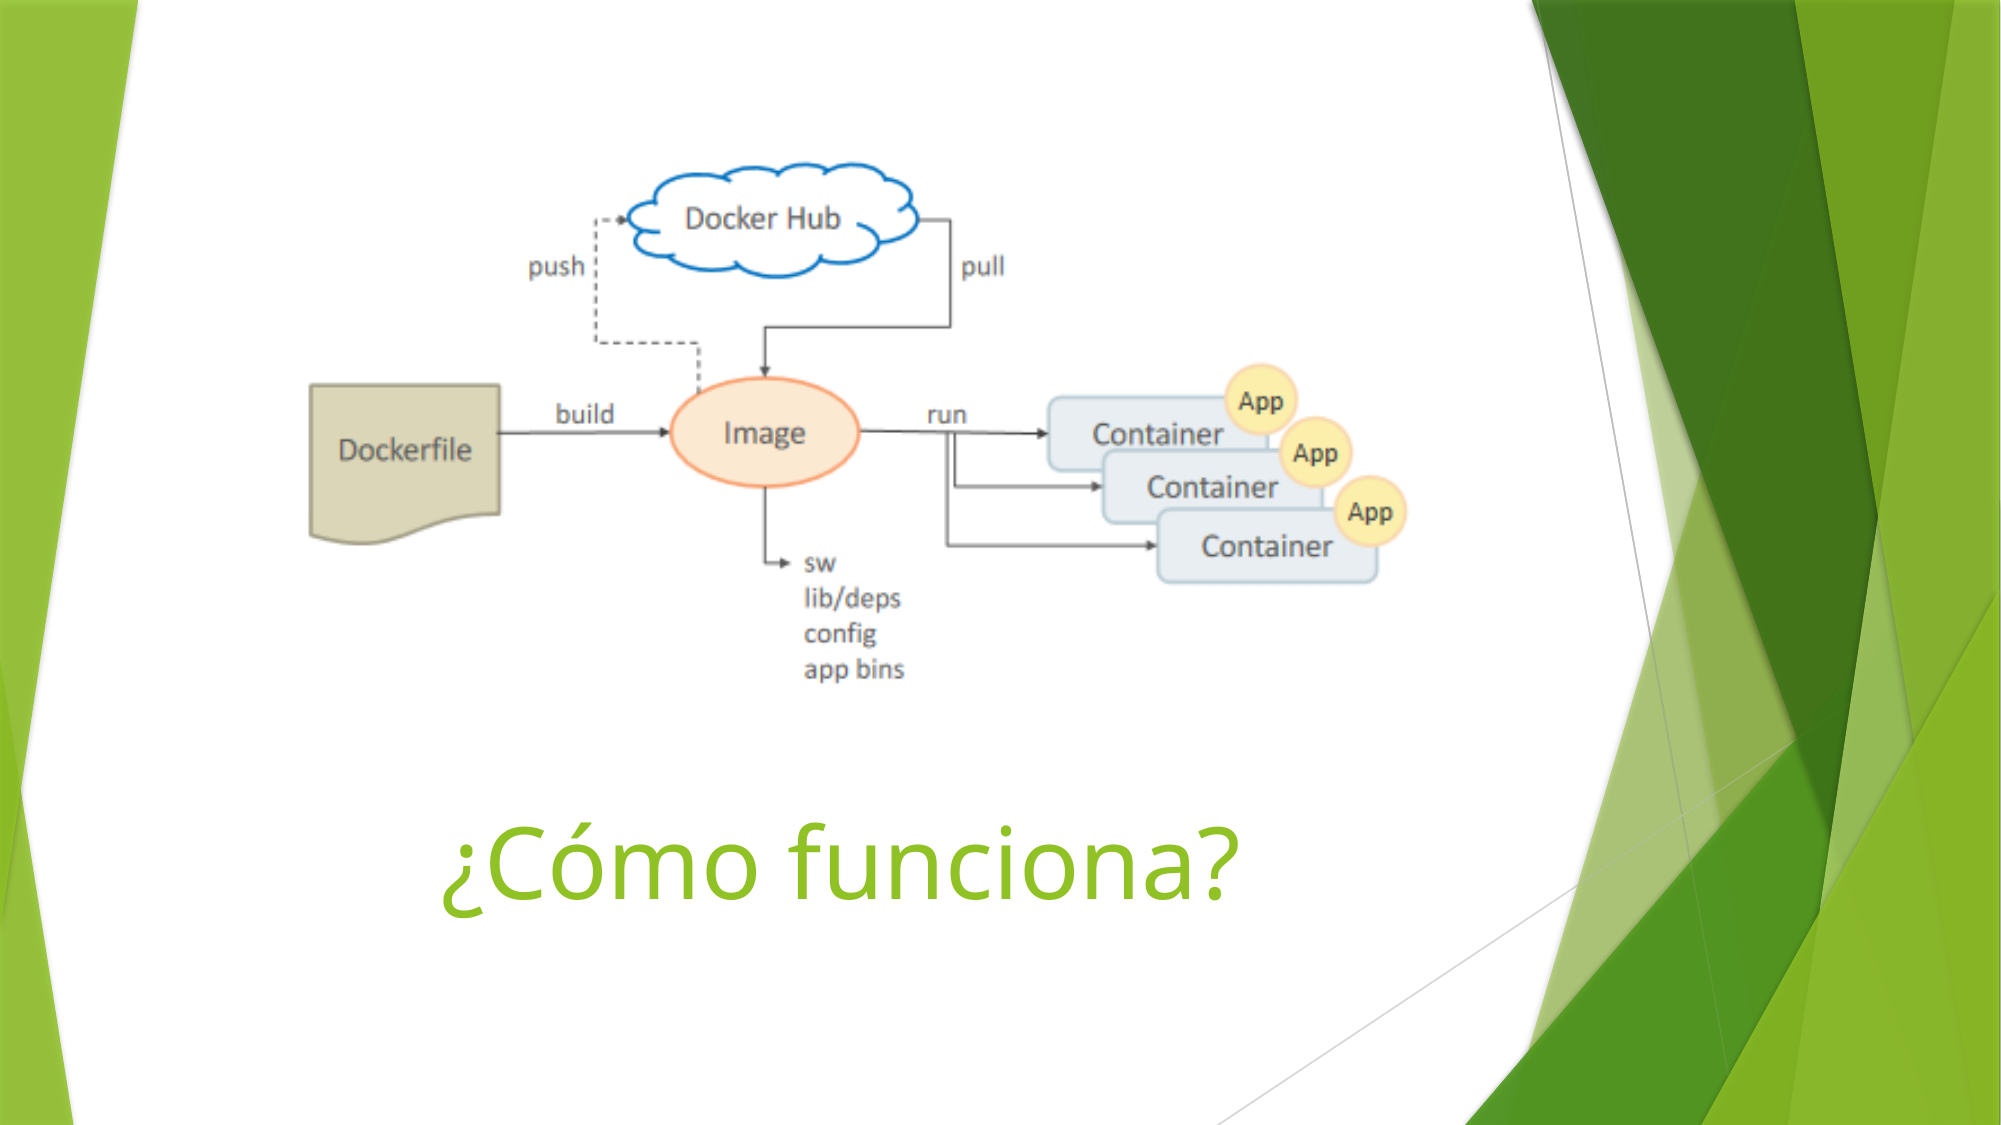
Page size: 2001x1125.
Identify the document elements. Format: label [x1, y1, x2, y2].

text_box [0, 0, 2000, 1125]
list [271, 152, 1412, 695]
